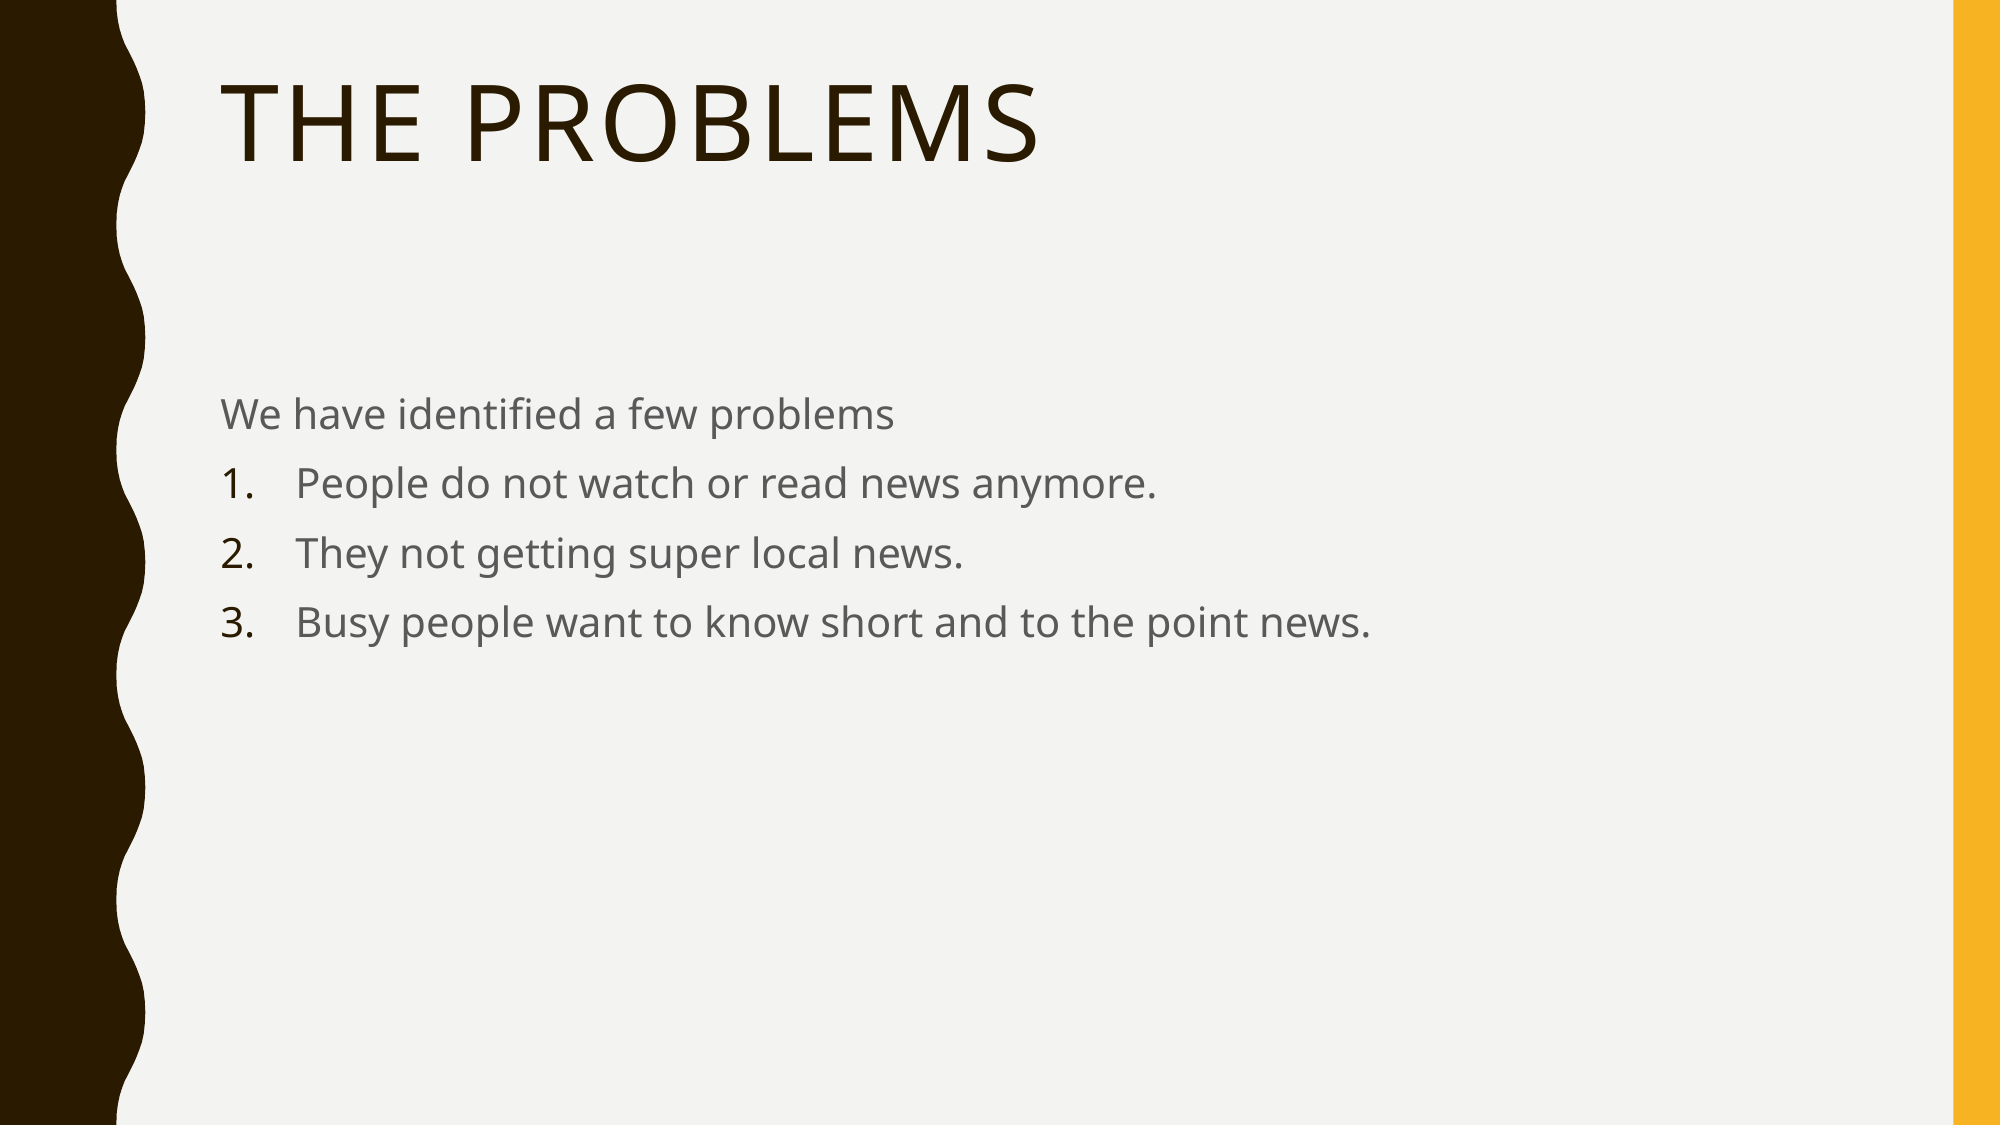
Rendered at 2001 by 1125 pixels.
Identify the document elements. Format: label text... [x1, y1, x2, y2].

title The problems [205, 62, 1875, 308]
list We have identified a few problems People do not watch or read news anymore. They not getting super local news. Busy people want to know short and to the point news. [205, 375, 1875, 965]
